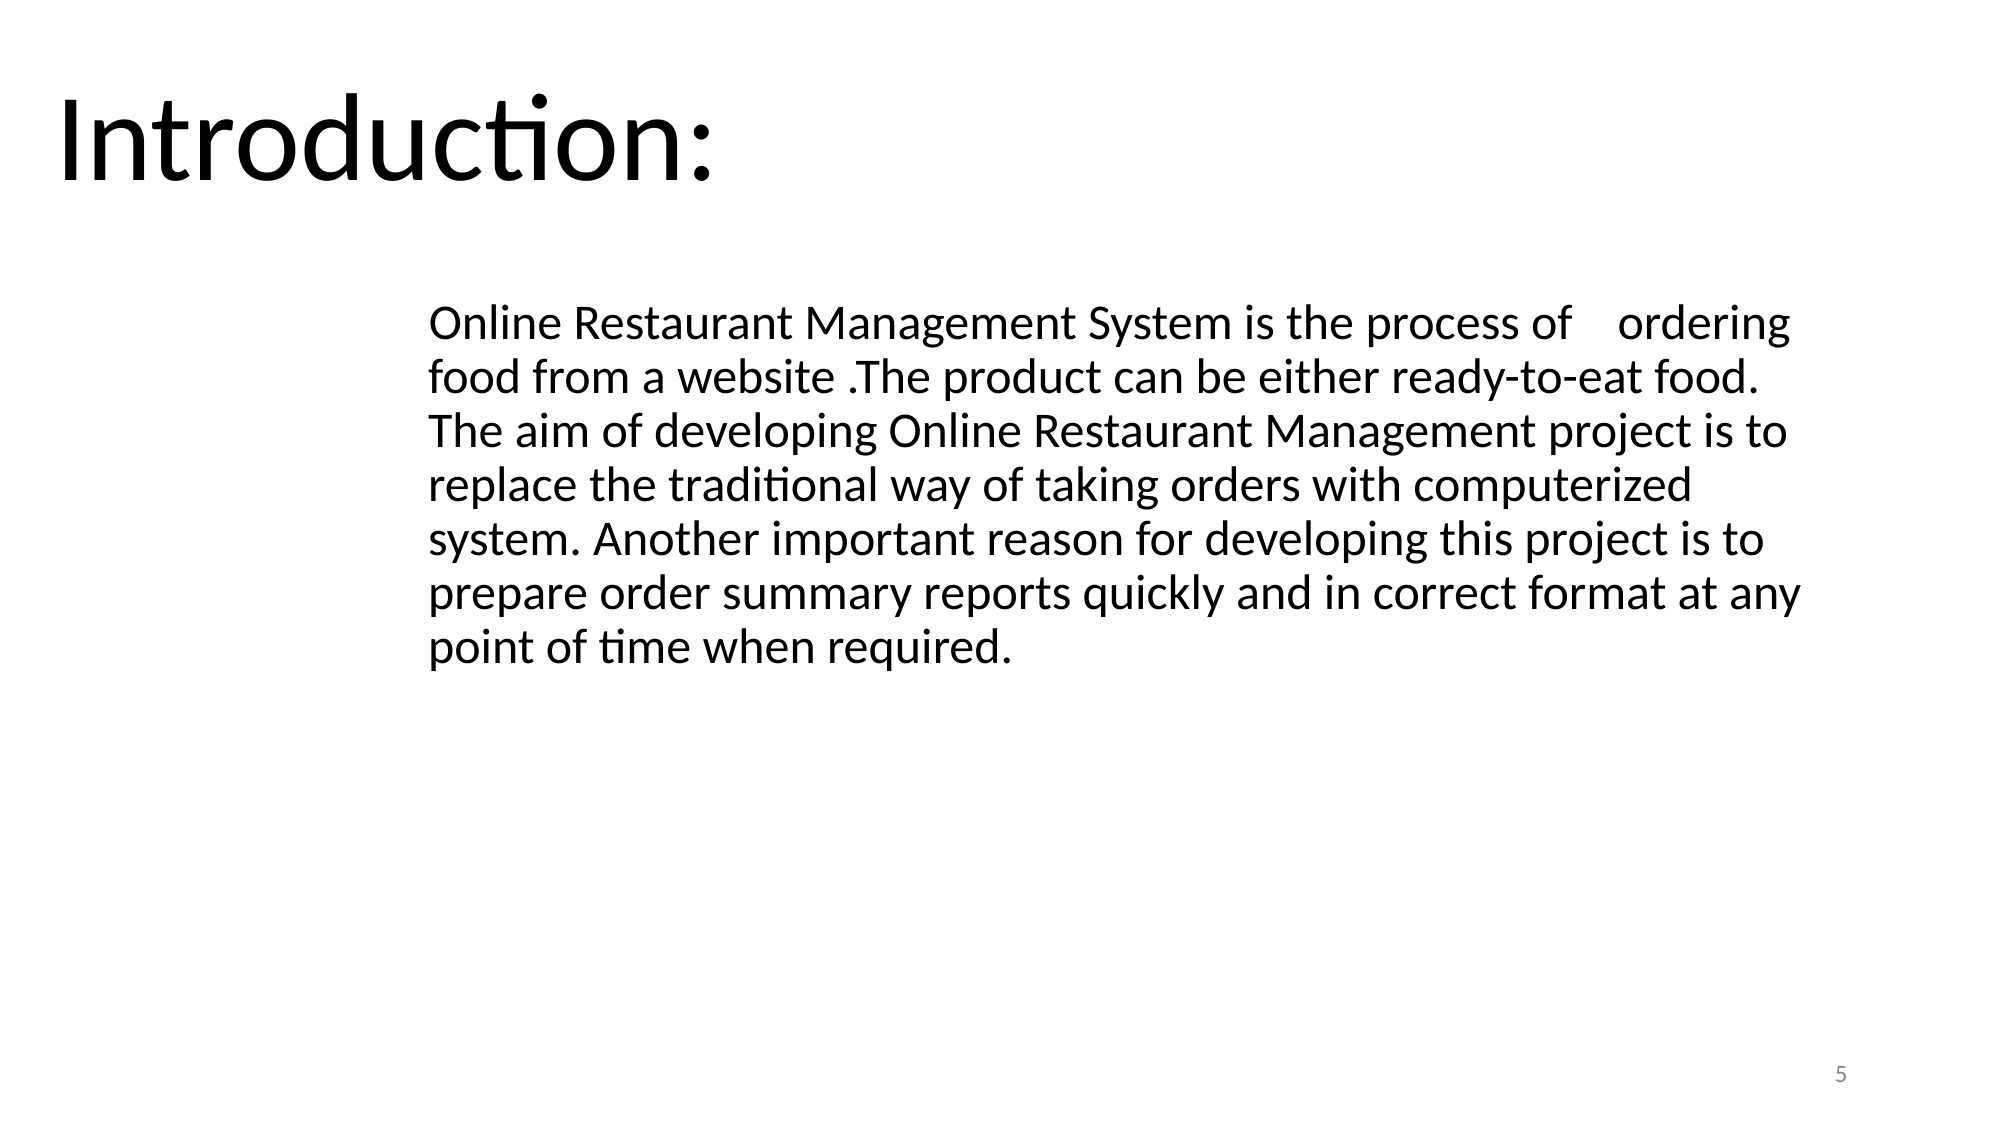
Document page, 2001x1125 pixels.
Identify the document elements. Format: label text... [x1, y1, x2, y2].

slide_number 5 [1412, 1042, 1863, 1103]
subtitle Online Restaurant Management System is the process of ordering food from a website .The product can be either ready-to-eat food. The aim of developing Online Restaurant Management project is to replace the traditional way of taking orders with computerized system. Another important reason for developing this project is to prepare order summary reports quickly and in correct format at any point of time when required. [338, 288, 1836, 852]
title Introduction: [0, 64, 832, 215]
